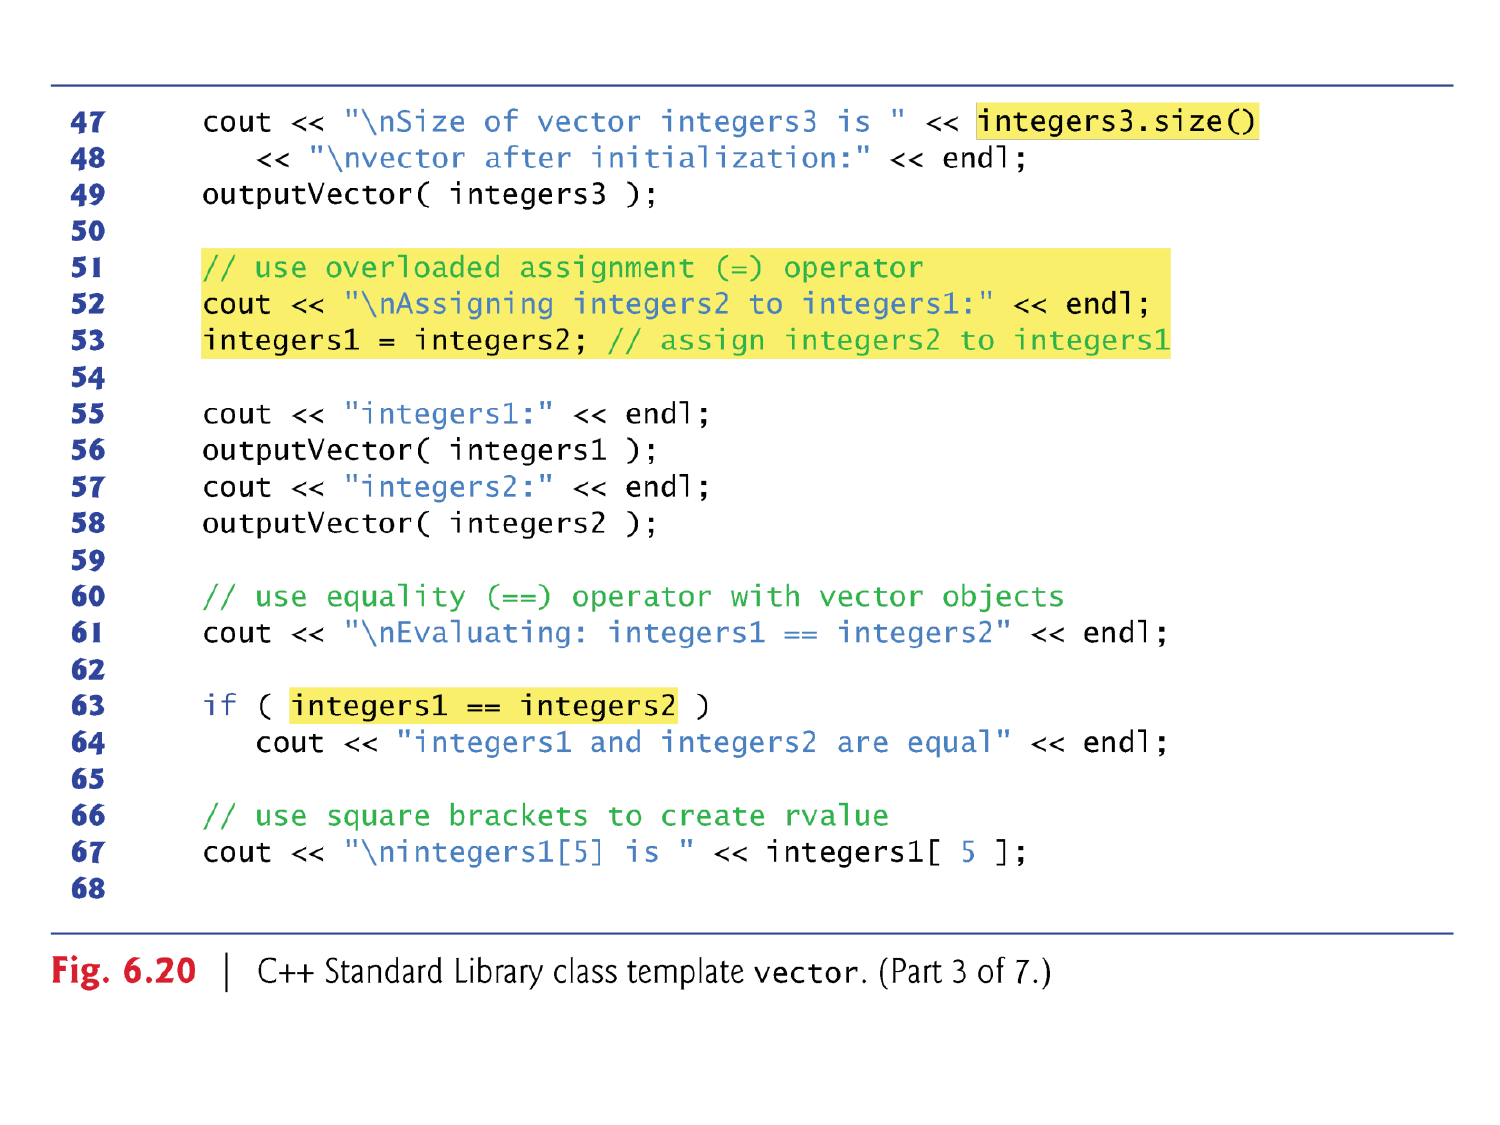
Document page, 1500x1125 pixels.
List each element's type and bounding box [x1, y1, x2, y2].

picture [41, 66, 1459, 1012]
